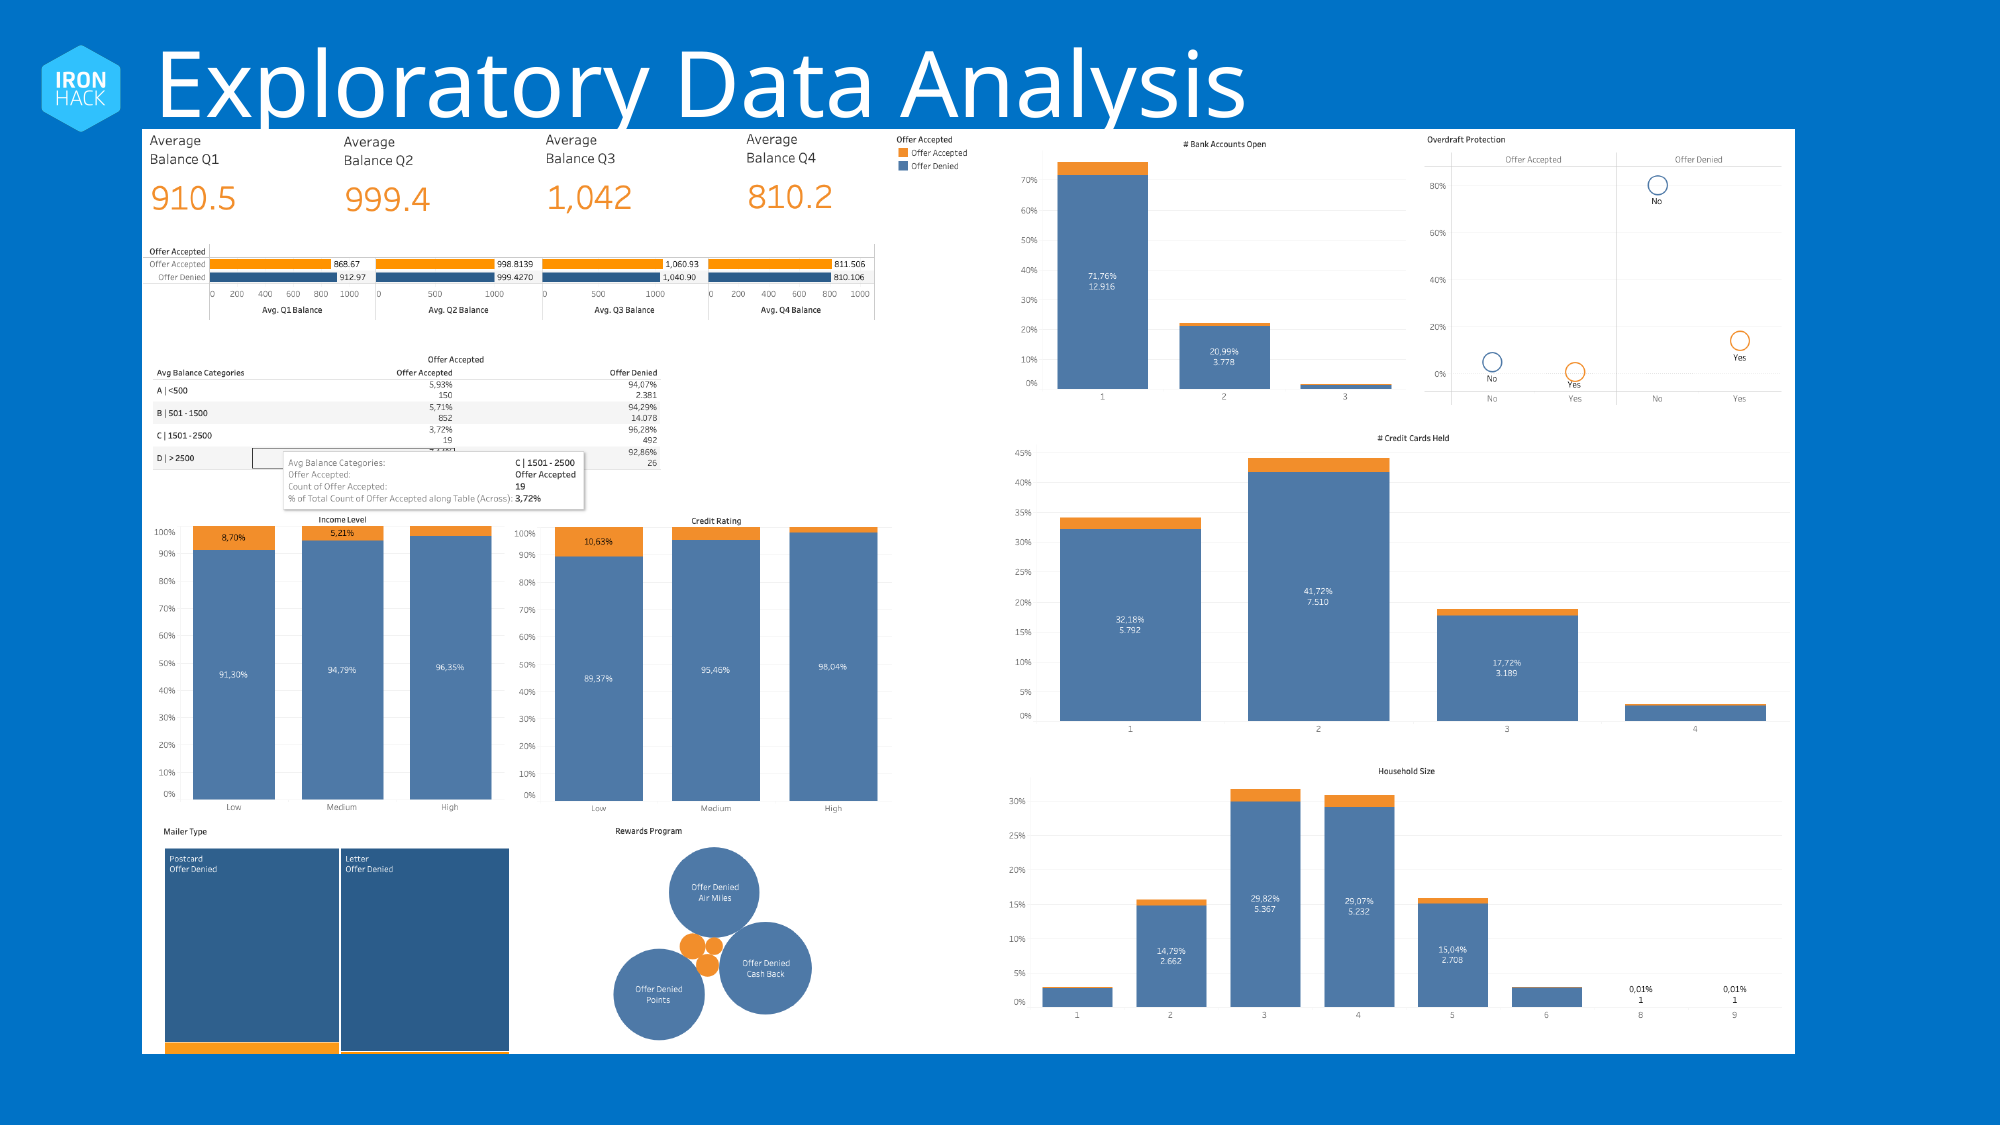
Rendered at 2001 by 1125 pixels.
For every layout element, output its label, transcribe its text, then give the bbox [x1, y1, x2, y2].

picture [36, 43, 126, 134]
picture [142, 129, 1796, 1055]
title Exploratory Data Analysis [130, 23, 1277, 159]
